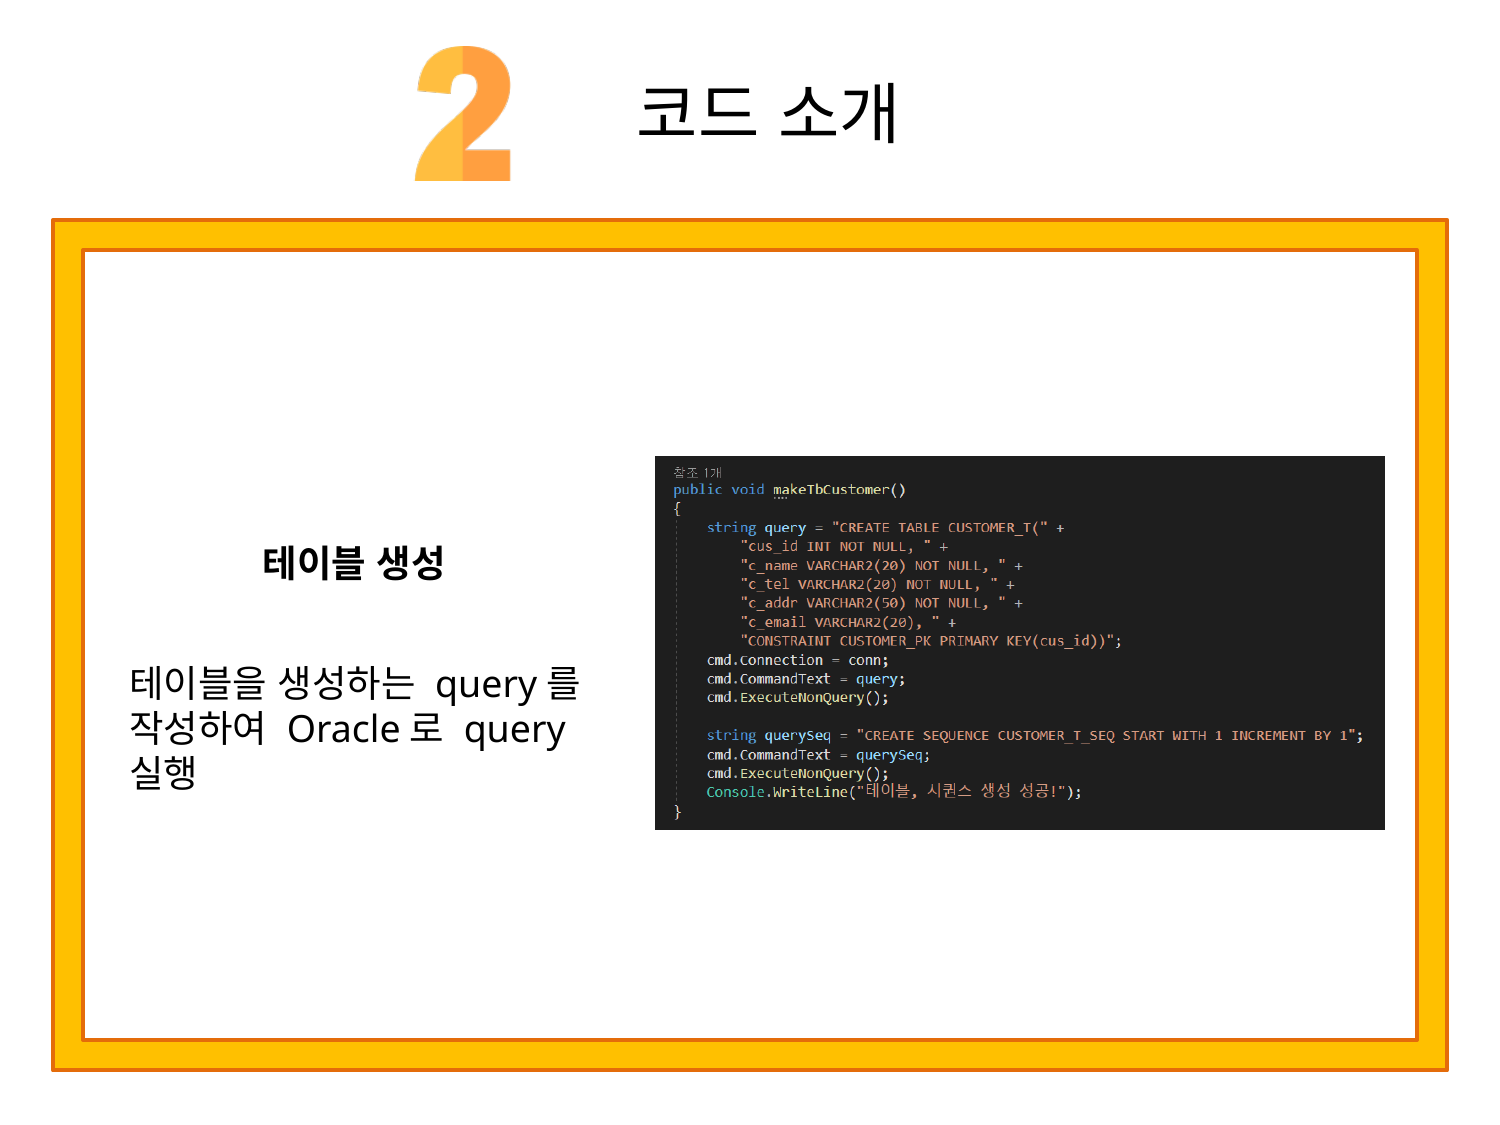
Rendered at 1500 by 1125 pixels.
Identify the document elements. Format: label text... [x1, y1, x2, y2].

picture [395, 46, 530, 182]
text_box 테이블을 생성하는 query를 작성하여 Oracle로 query실행 [114, 652, 611, 803]
text_box 테이블 생성 [247, 532, 461, 592]
text_box 코드 소개 [621, 64, 917, 159]
text_box [51, 218, 1449, 1072]
picture [655, 455, 1385, 831]
